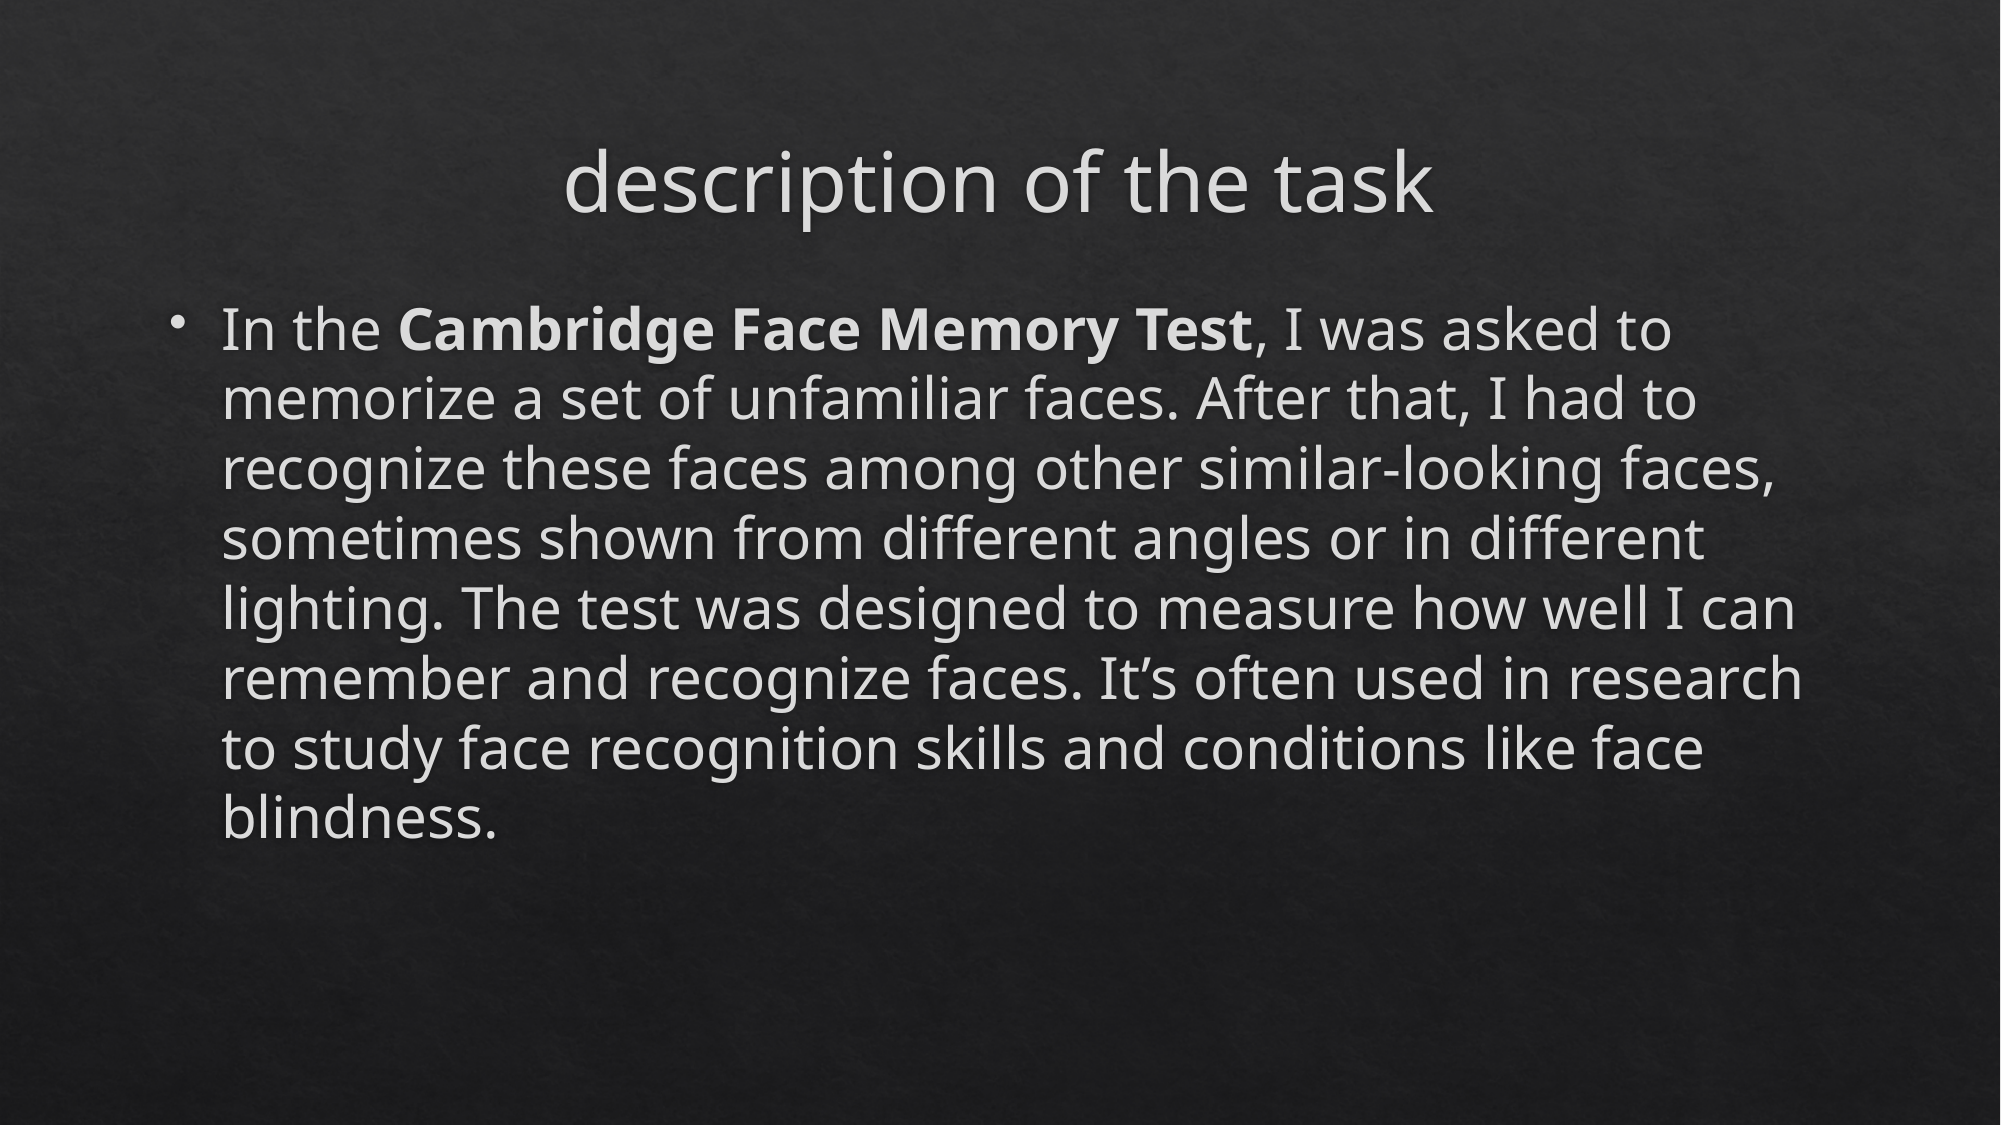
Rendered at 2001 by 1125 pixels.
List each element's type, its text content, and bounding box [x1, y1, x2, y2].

list In the Cambridge Face Memory Test, I was asked to memorize a set of unfamiliar faces. After that, I had to recognize these faces among other similar-looking faces, sometimes shown from different angles or in different lighting. The test was designed to measure how well I can remember and recognize faces. It’s often used in research to study face recognition skills and conditions like face blindness. [149, 284, 1849, 950]
title description of the task [149, 99, 1849, 260]
